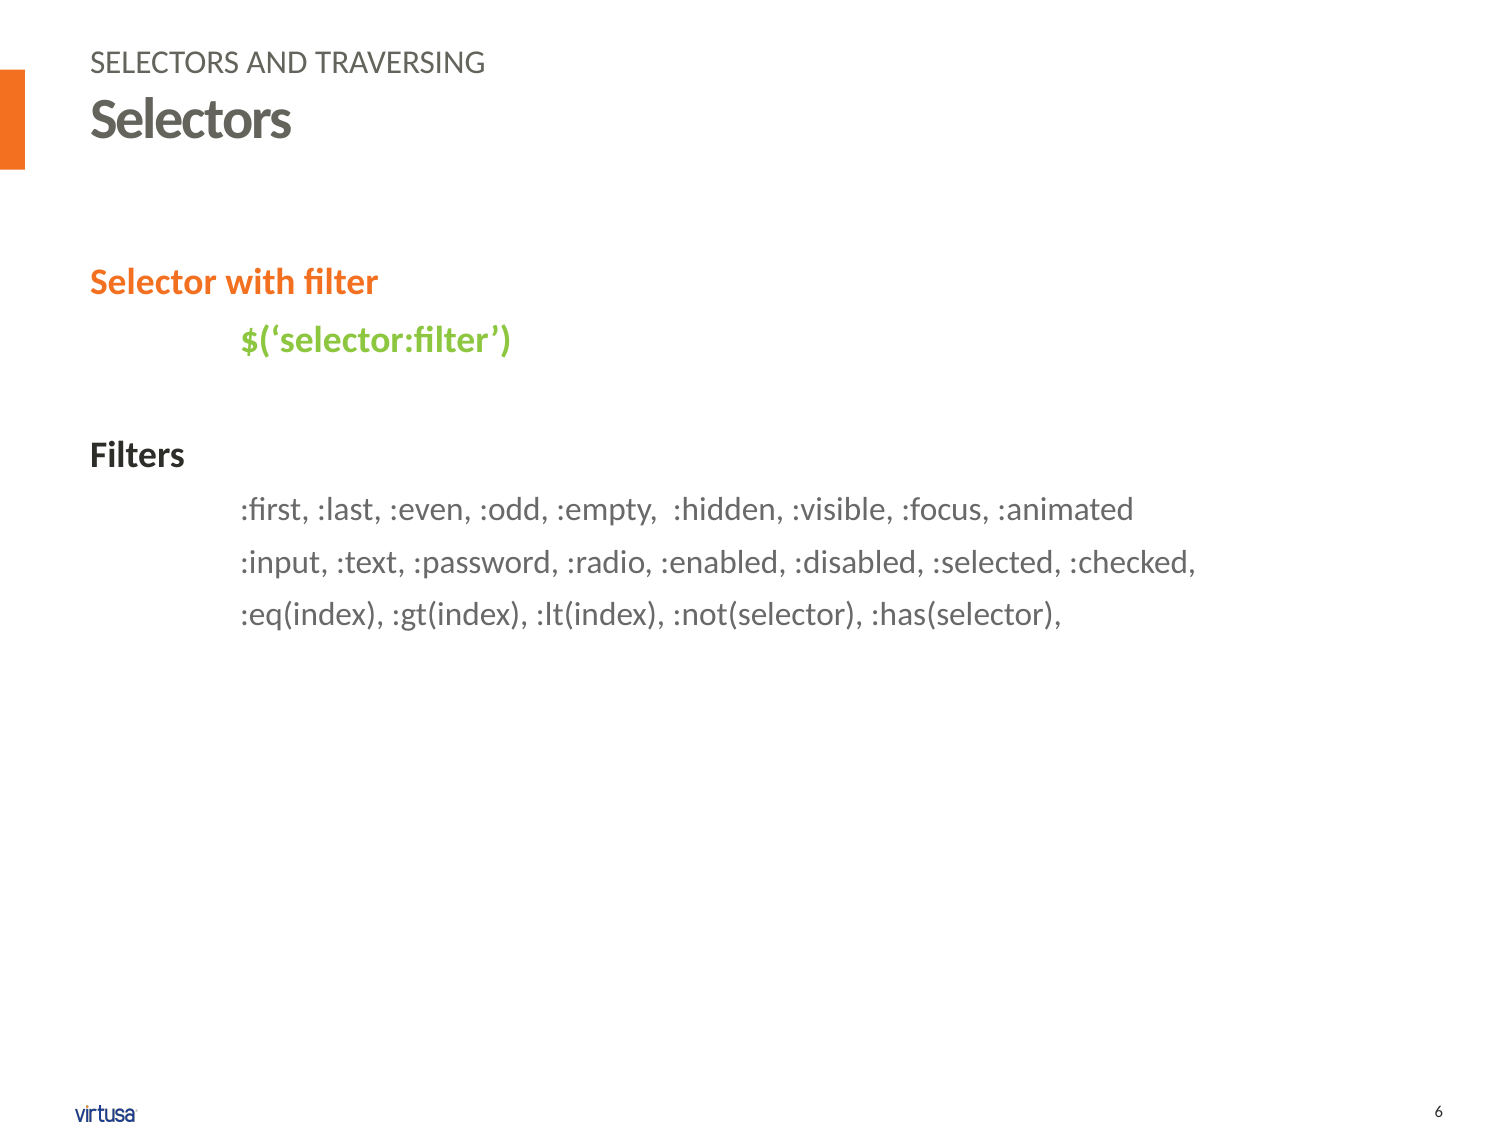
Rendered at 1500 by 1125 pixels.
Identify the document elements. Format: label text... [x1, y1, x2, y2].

list Selectors and Traversing [75, 24, 1425, 75]
list Selector with filter $(‘selector:filter’) Filters :first, :last, :even, :odd, :empty, :hidden, :visible, :focus, :animated :input, :text, :password, :radio, :enabled, :disabled, :selected, :checked, :eq(index), :gt(index), :lt(index), :not(selector), :has(selector), [75, 249, 1425, 1050]
title Selectors [75, 76, 1425, 163]
